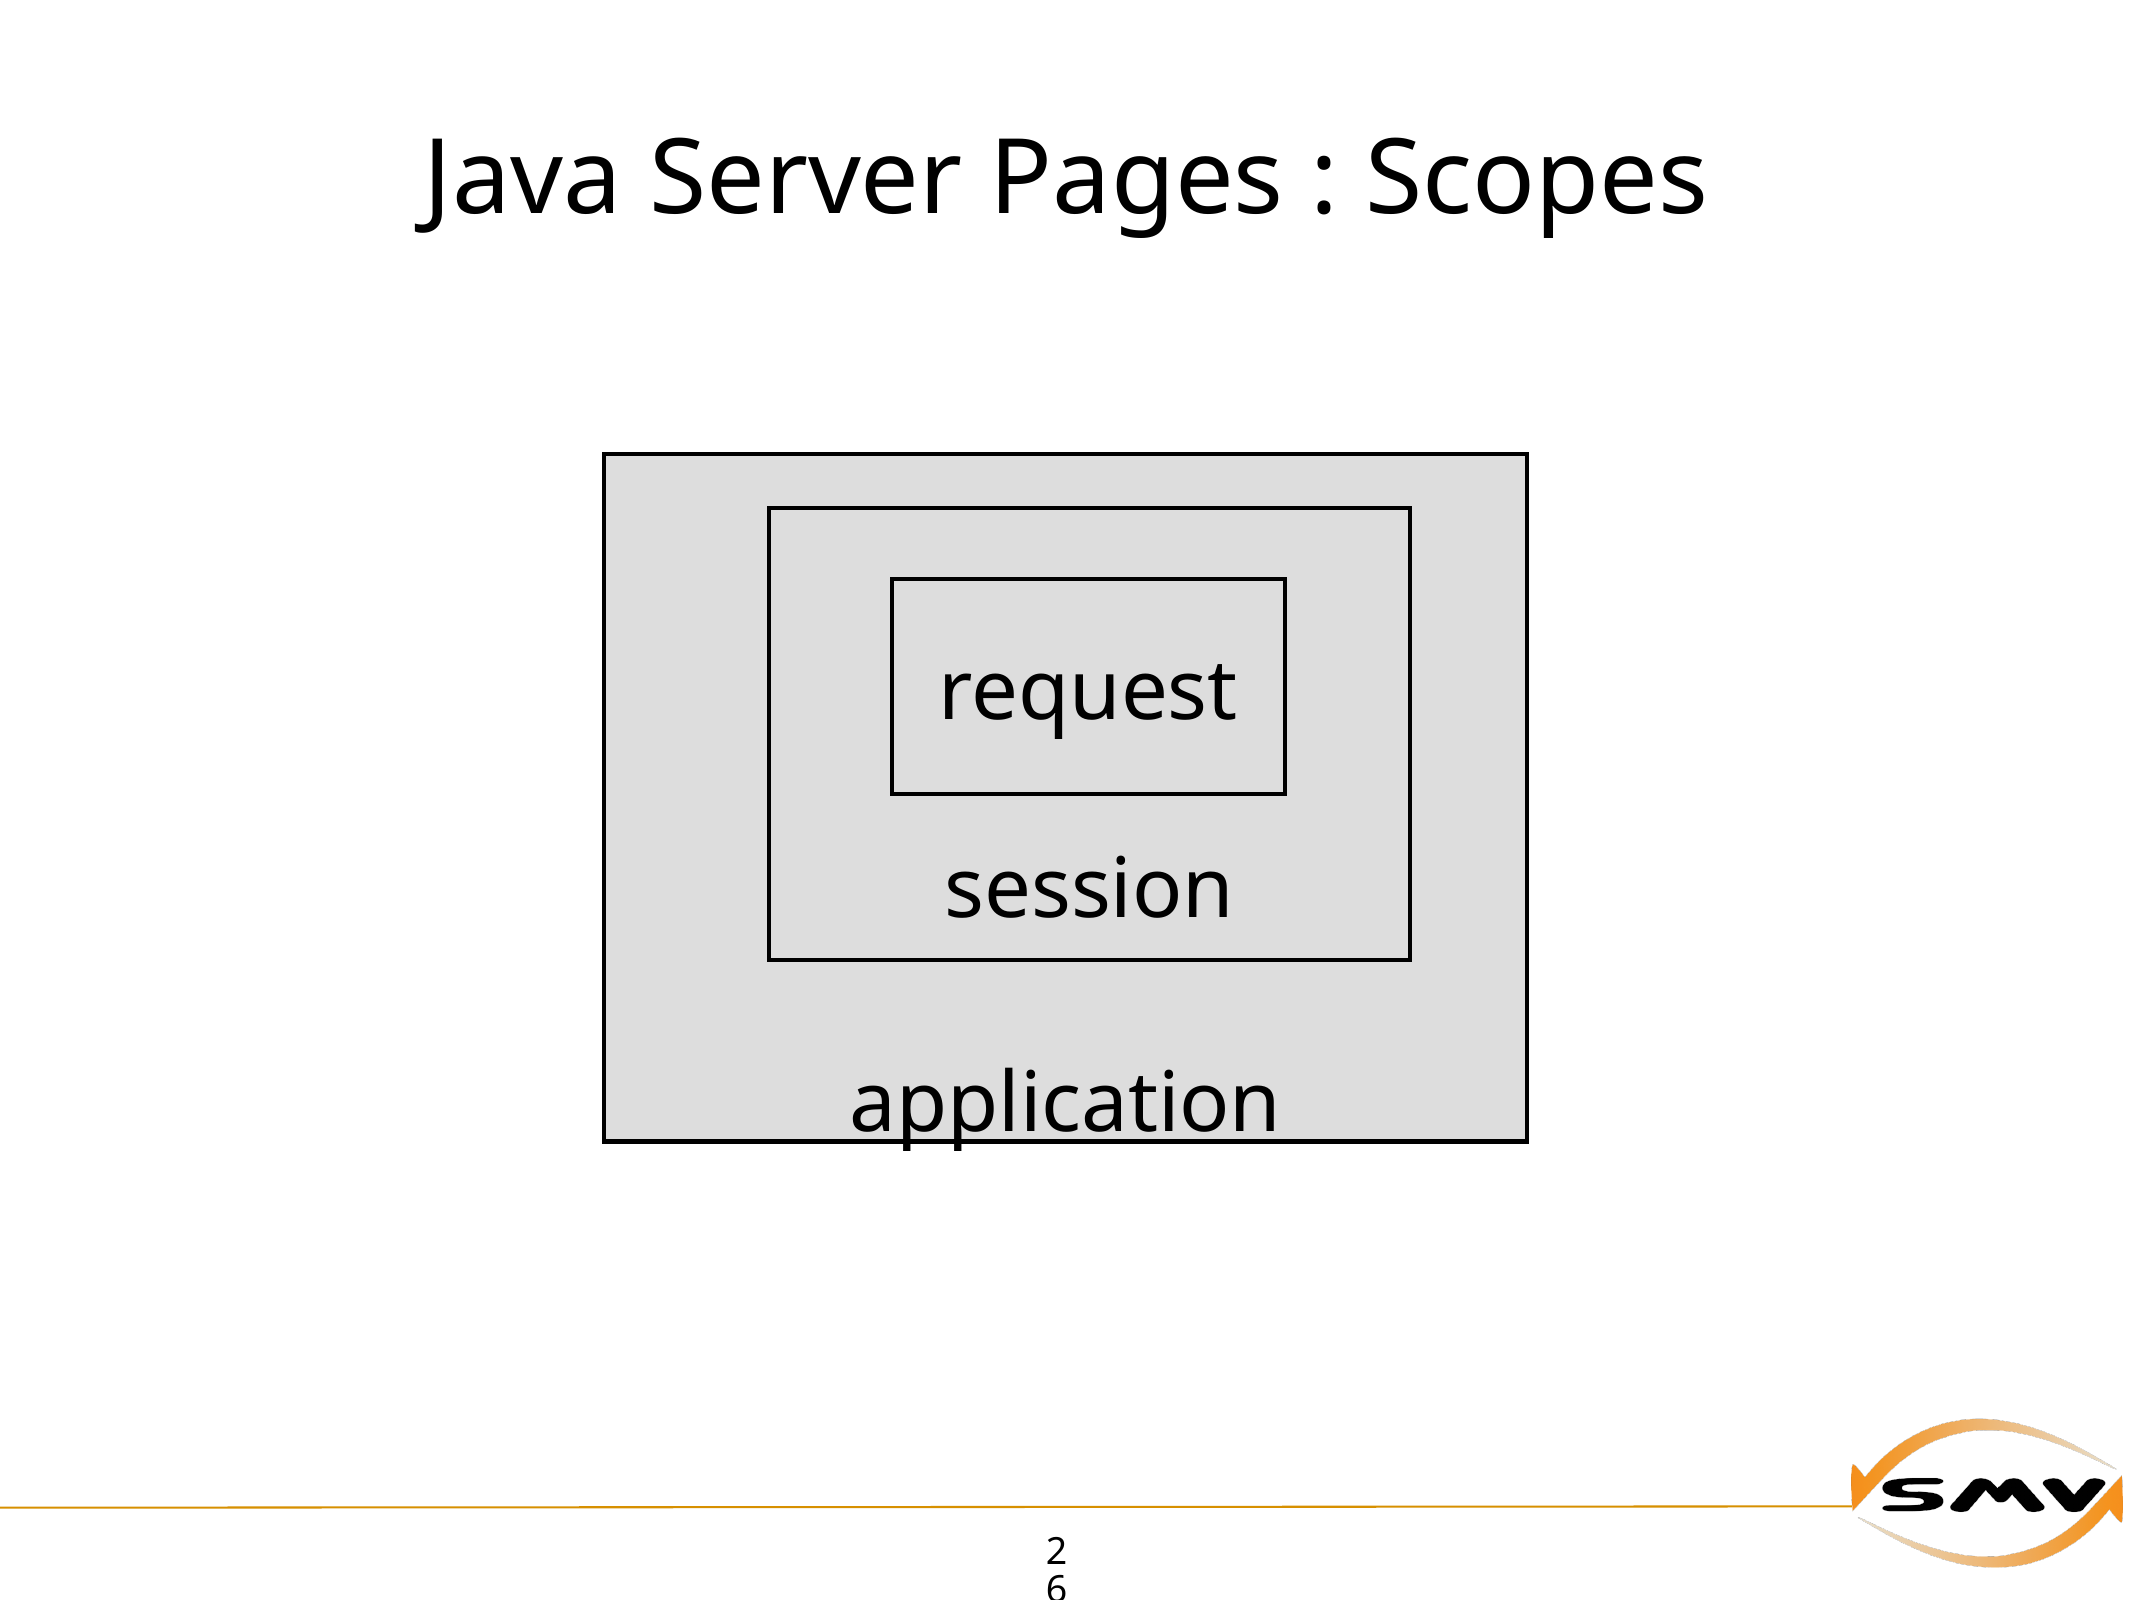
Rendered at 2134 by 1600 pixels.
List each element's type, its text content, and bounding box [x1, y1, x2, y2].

picture [1851, 1416, 2123, 1588]
text_box request [891, 579, 1286, 794]
slide_number 26 [1036, 1518, 1095, 1580]
text_box application [604, 454, 1527, 1142]
title Java Server Pages : Scopes [207, 41, 1926, 303]
text_box session [768, 508, 1411, 961]
